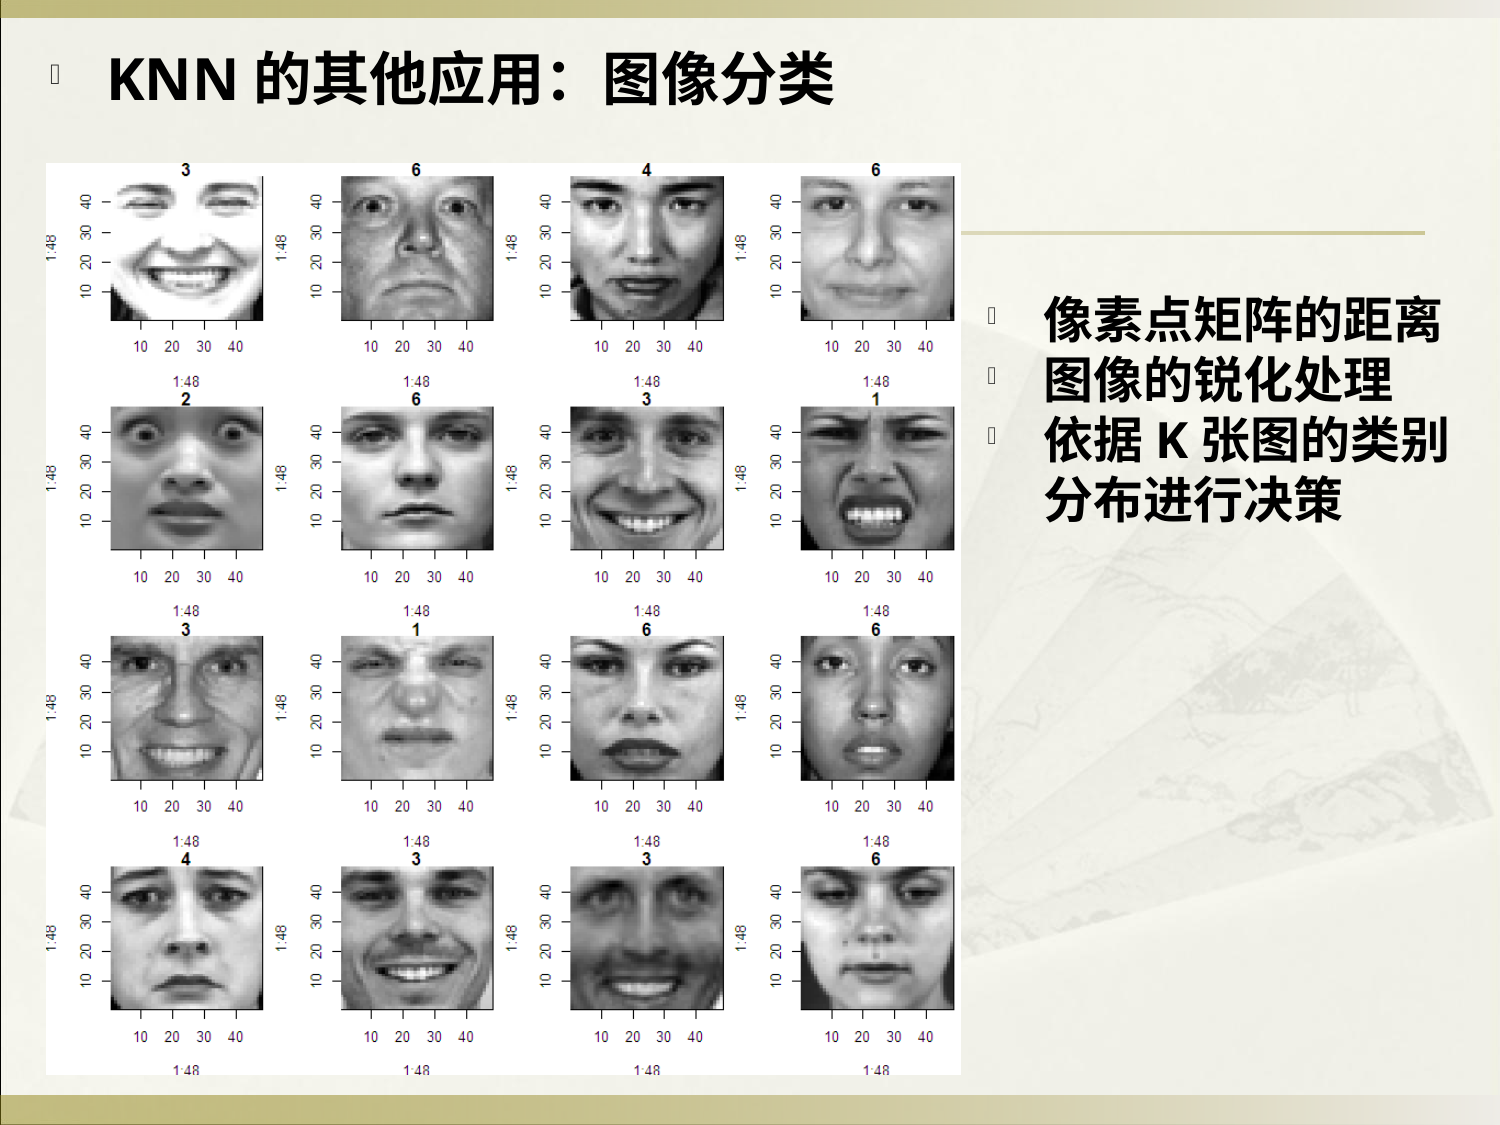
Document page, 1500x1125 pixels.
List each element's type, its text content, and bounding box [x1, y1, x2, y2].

text_box 像素点矩阵的距离 图像的锐化处理 依据K张图的类别分布进行决策 [972, 281, 1477, 536]
text_box KNN的其他应用：图像分类 [35, 35, 1455, 129]
picture [0, 18, 1500, 1095]
